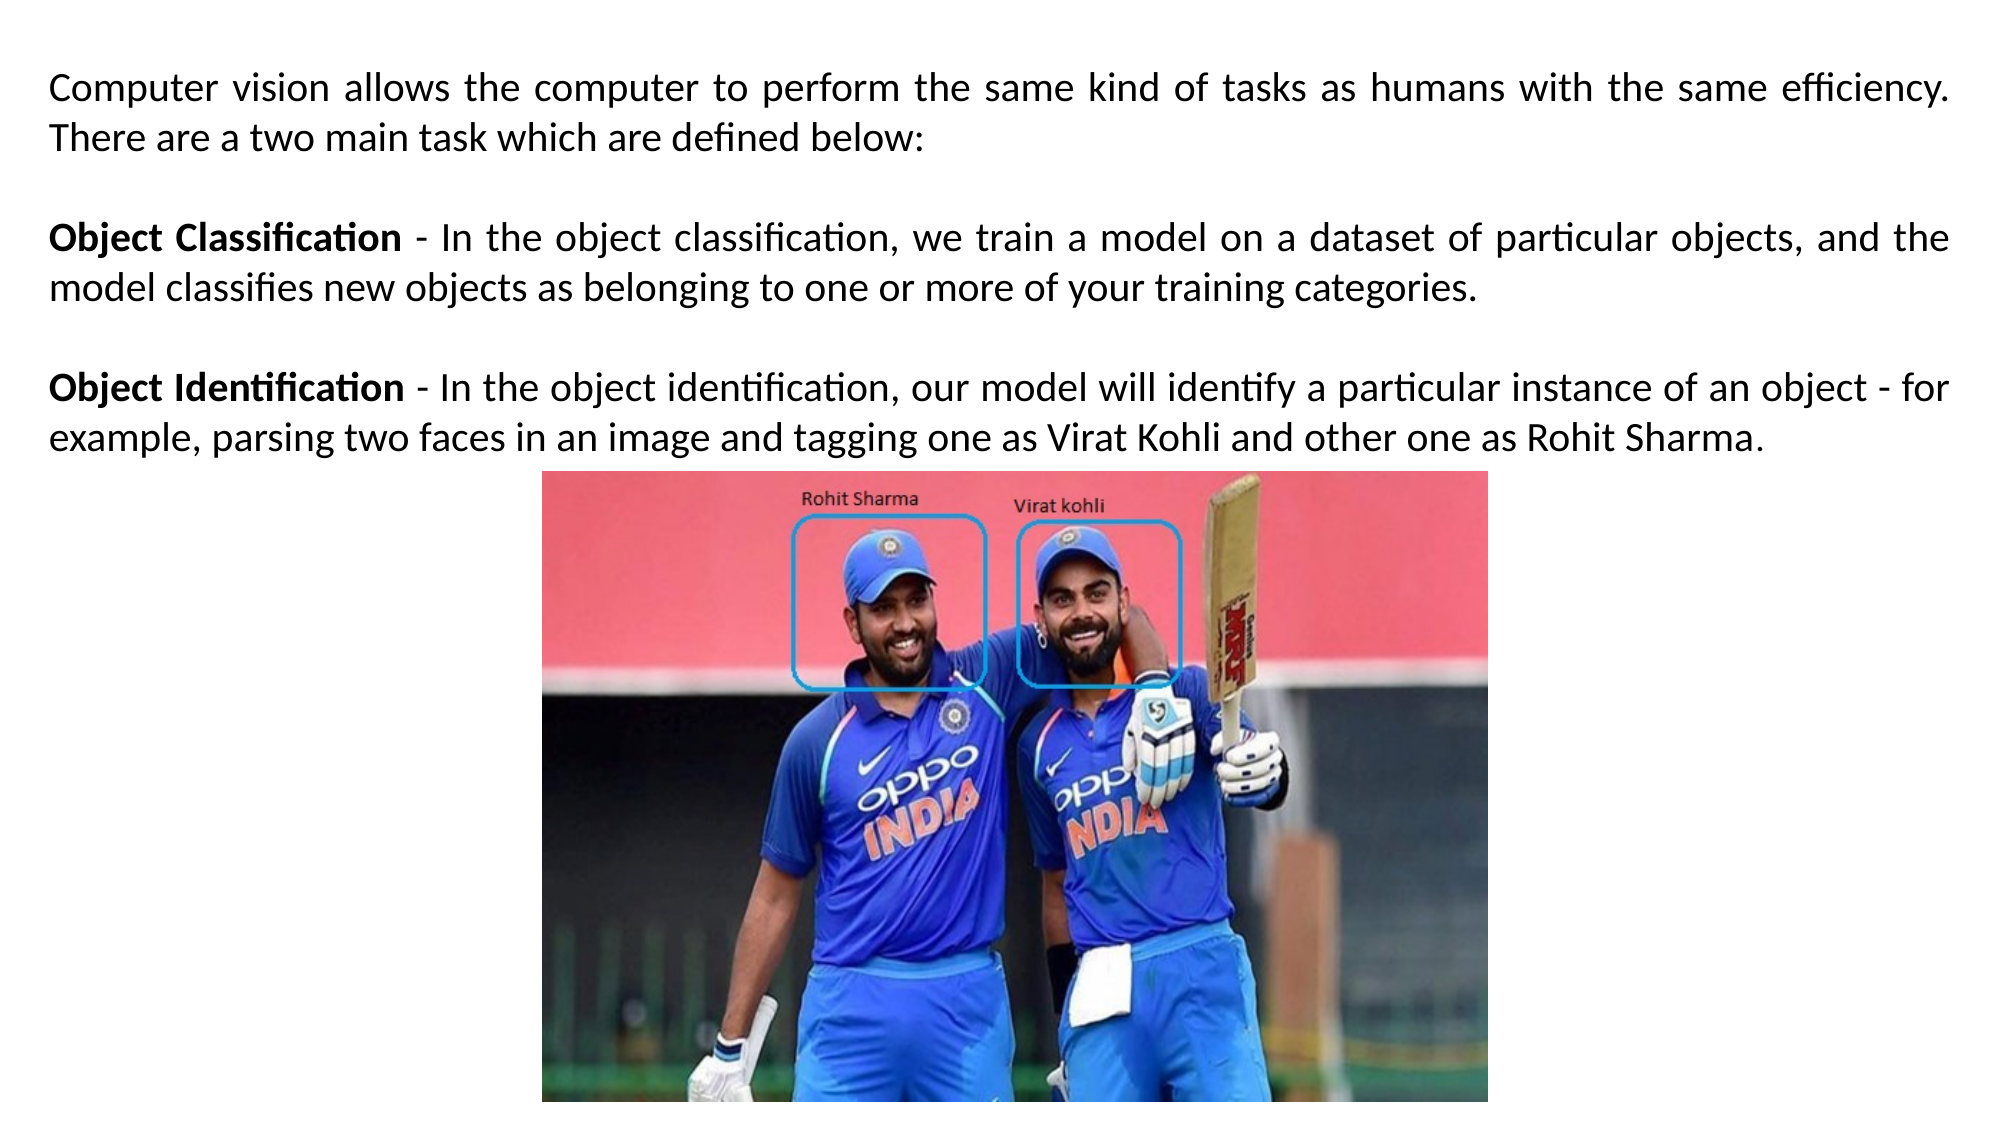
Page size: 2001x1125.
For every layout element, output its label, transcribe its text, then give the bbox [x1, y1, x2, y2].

text_box Computer vision allows the computer to perform the same kind of tasks as humans with the same efficiency. There are a two main task which are defined below: Object Classification - In the object classification, we train a model on a dataset of particular objects, and the model classifies new objects as belonging to one or more of your training categories. Object Identification - In the object identification, our model will identify a particular instance of an object - for example, parsing two faces in an image and tagging one as Virat Kohli and other one as Rohit Sharma. [33, 52, 1967, 468]
picture [542, 471, 1488, 1102]
